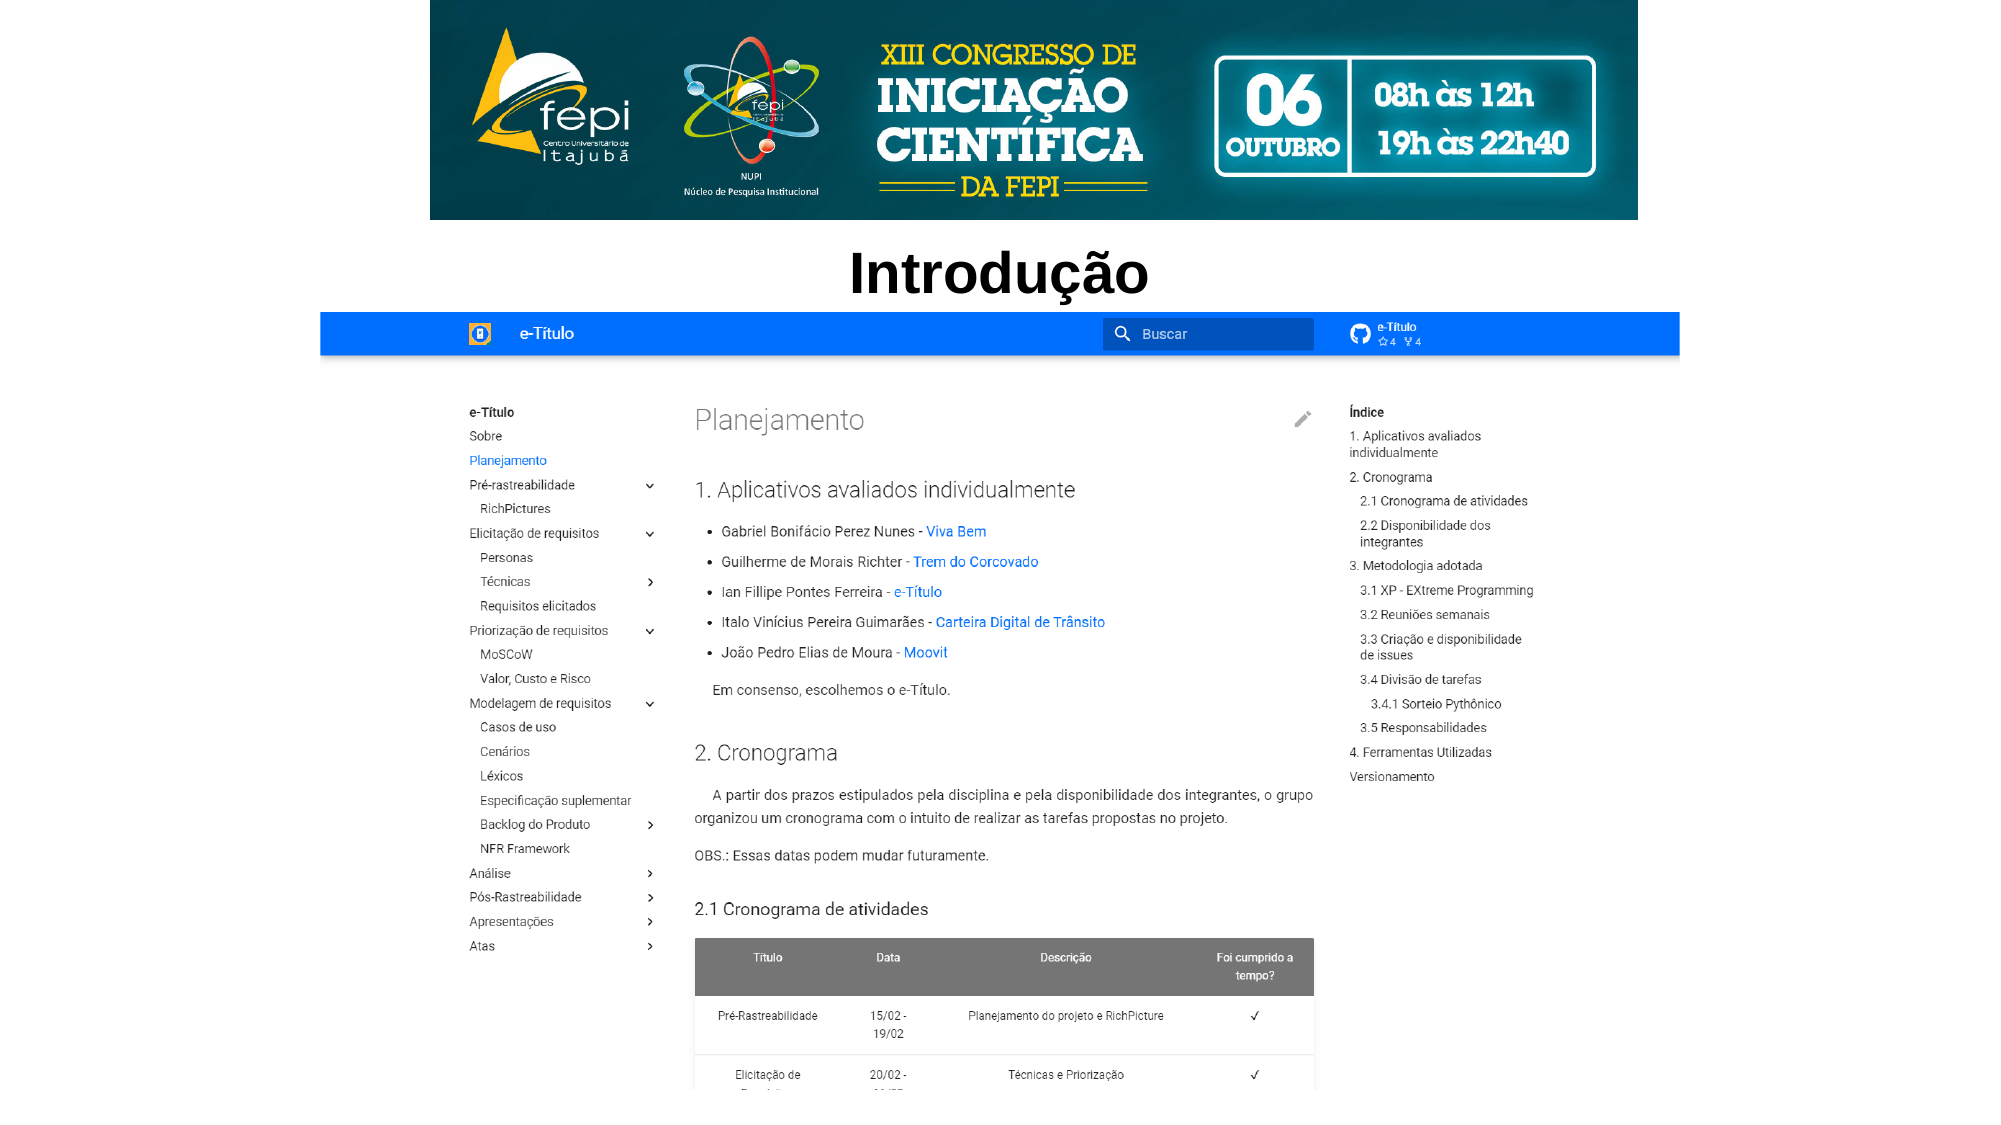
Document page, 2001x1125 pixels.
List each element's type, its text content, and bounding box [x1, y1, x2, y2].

picture [320, 312, 1680, 1090]
picture [430, 0, 1638, 220]
list Introdução [137, 235, 1863, 949]
